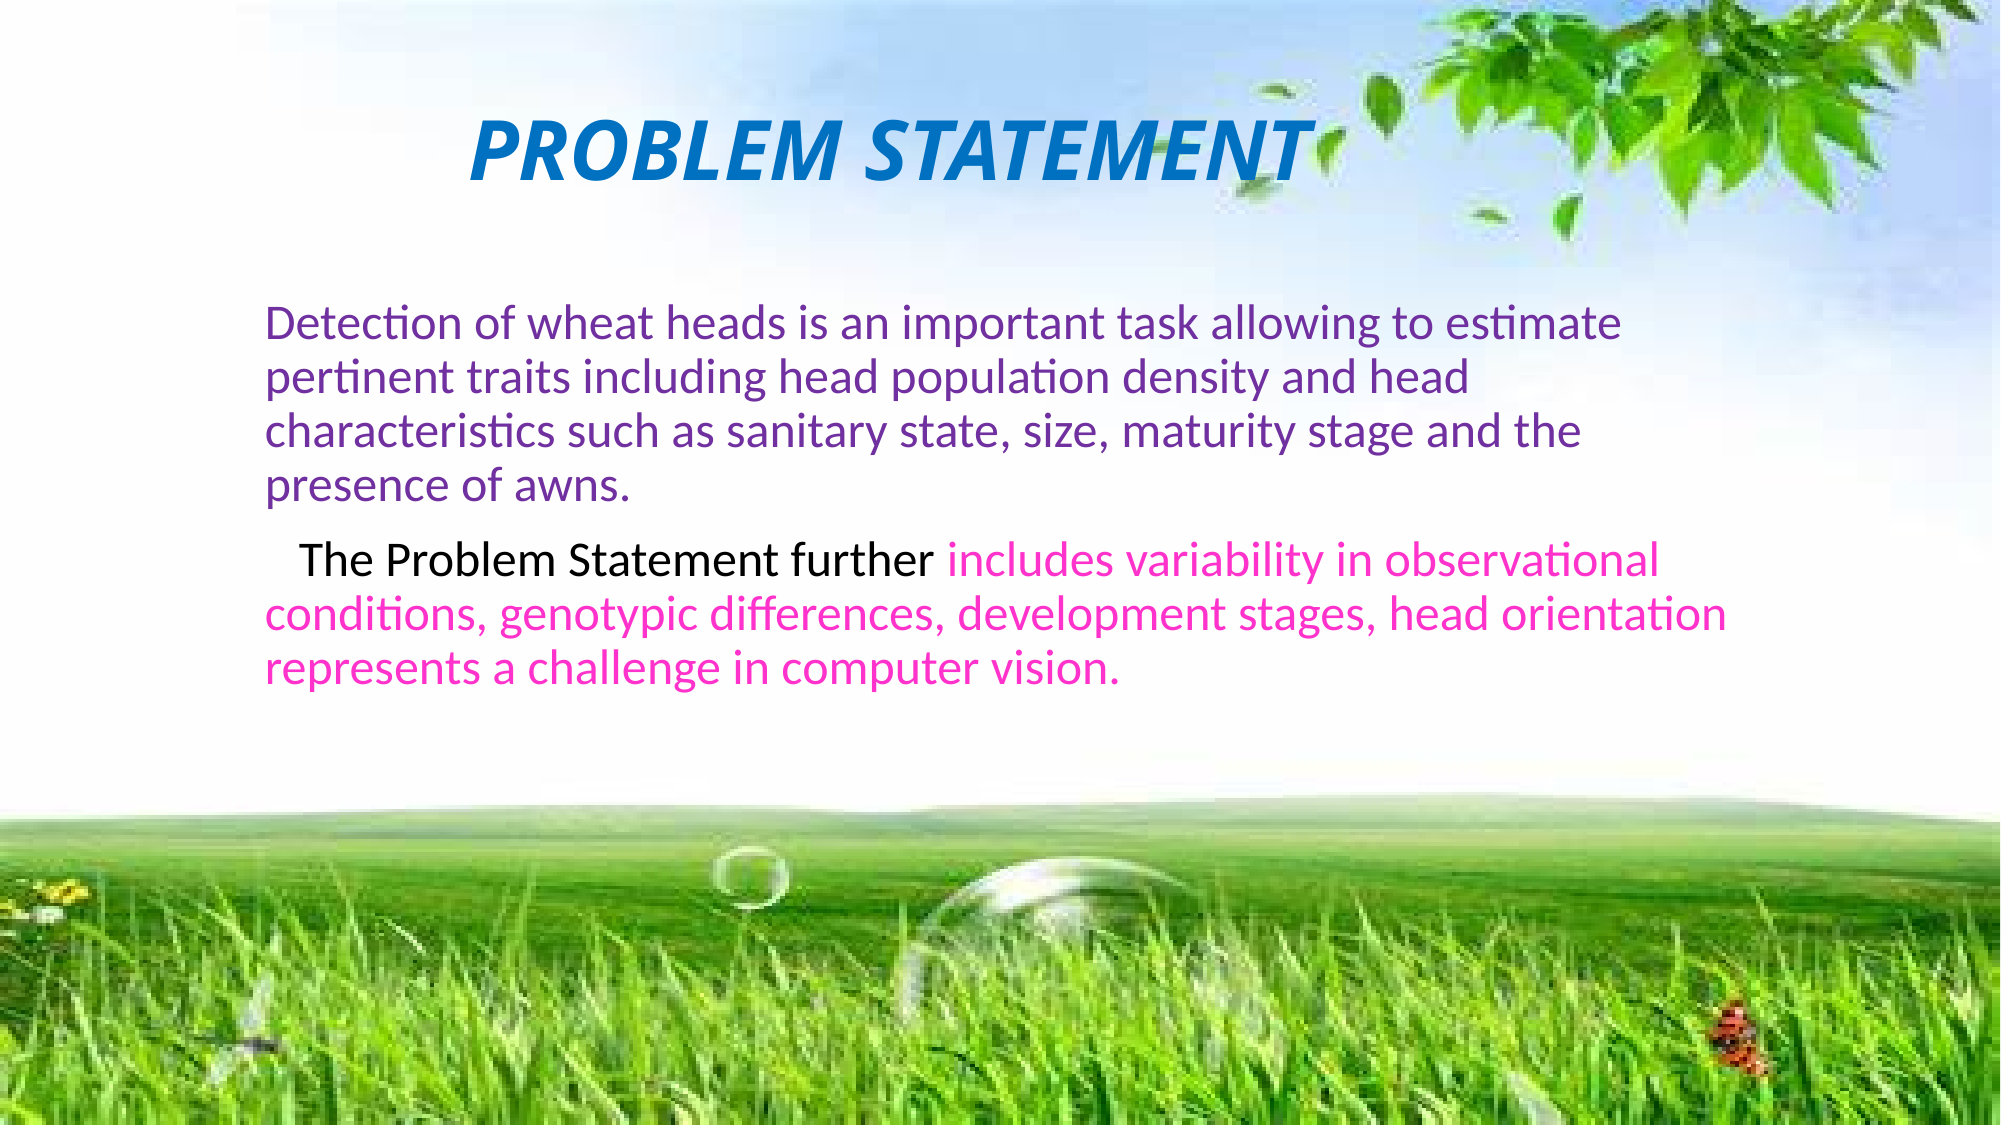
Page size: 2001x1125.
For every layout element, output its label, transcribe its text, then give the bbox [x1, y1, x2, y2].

subtitle Detection of wheat heads is an important task allowing to estimate pertinent traits including head population density and head characteristics such as sanitary state, size, maturity stage and the presence of awns. The Problem Statement further includes variability in observational conditions, genotypic differences, development stages, head orientation represents a challenge in computer vision. [249, 289, 1750, 863]
title PROBLEM STATEMENT [249, 31, 1530, 207]
